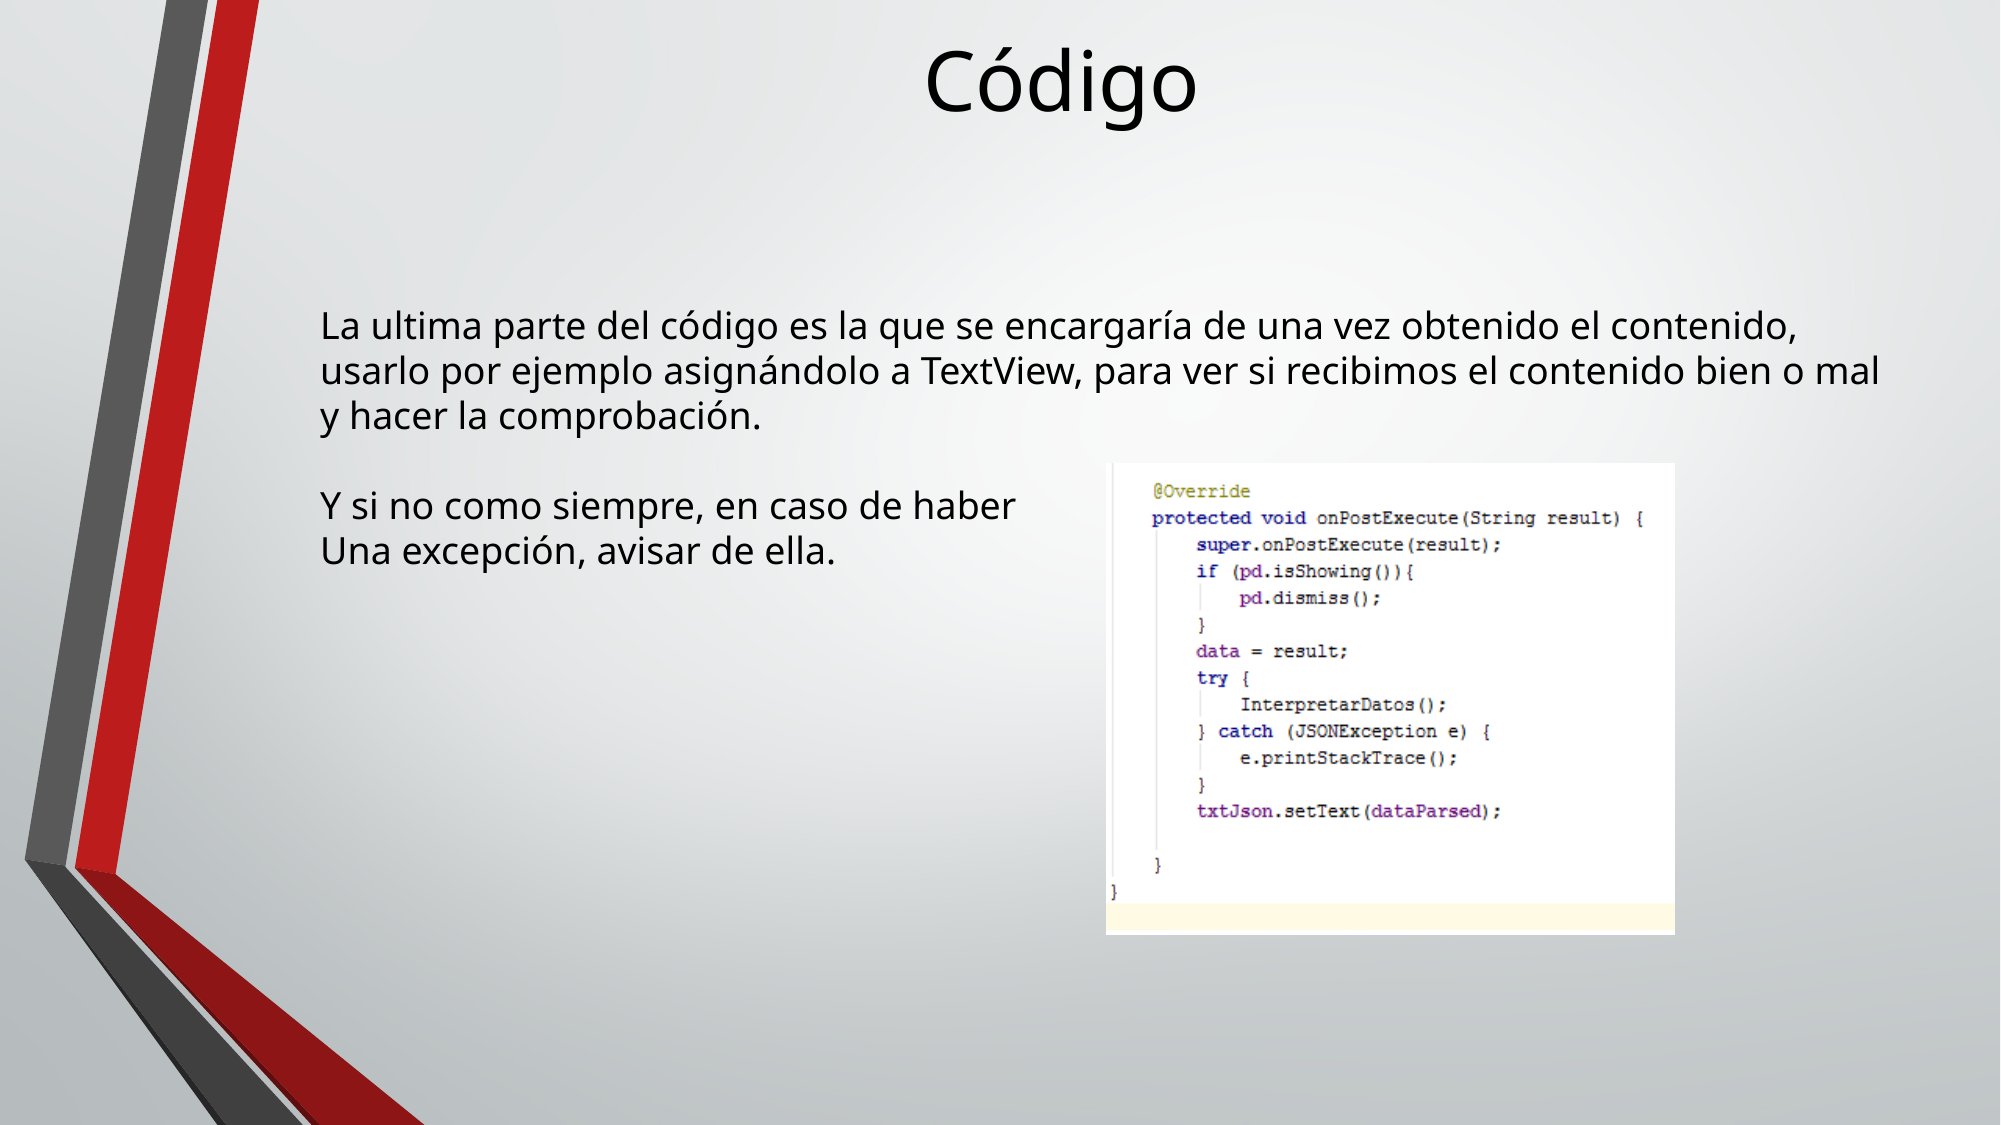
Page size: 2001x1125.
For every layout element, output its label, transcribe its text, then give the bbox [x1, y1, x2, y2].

picture [1105, 463, 1676, 935]
title Código [335, 0, 1788, 157]
text_box La ultima parte del código es la que se encargaría de una vez obtenido el contenido, usarlo por ejemplo asignándolo a TextView, para ver si recibimos el contenido bien o mal y hacer la comprobación. Y si no como siempre, en caso de haber Una excepción, avisar de ella. [305, 294, 1907, 759]
